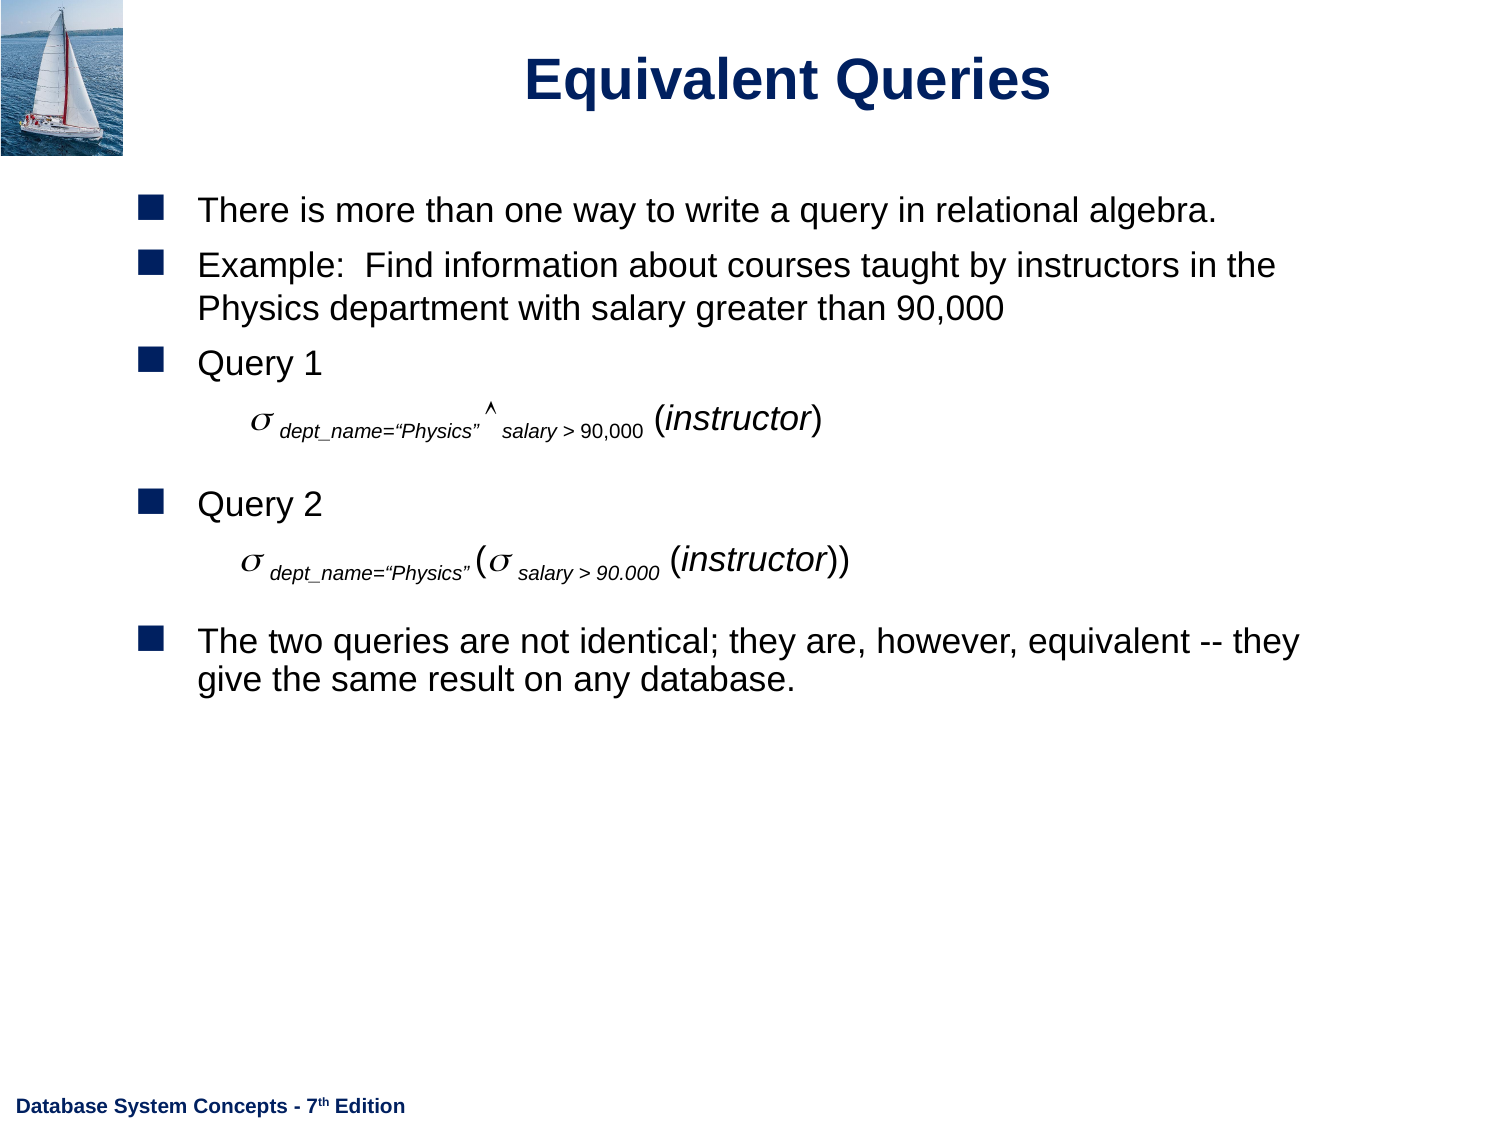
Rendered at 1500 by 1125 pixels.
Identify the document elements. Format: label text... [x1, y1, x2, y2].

title Equivalent Queries [125, 18, 1452, 120]
picture [0, 0, 123, 156]
list There is more than one way to write a query in relational algebra. Example: Find information about courses taught by instructors in the Physics department with salary greater than 90,000 Query 1  dept_name=“Physics”  salary > 90,000 (instructor) Query 2  dept_name=“Physics” ( salary > 90.000 (instructor)) The two queries are not identical; they are, however, equivalent -- they give the same result on any database. [126, 179, 1387, 946]
